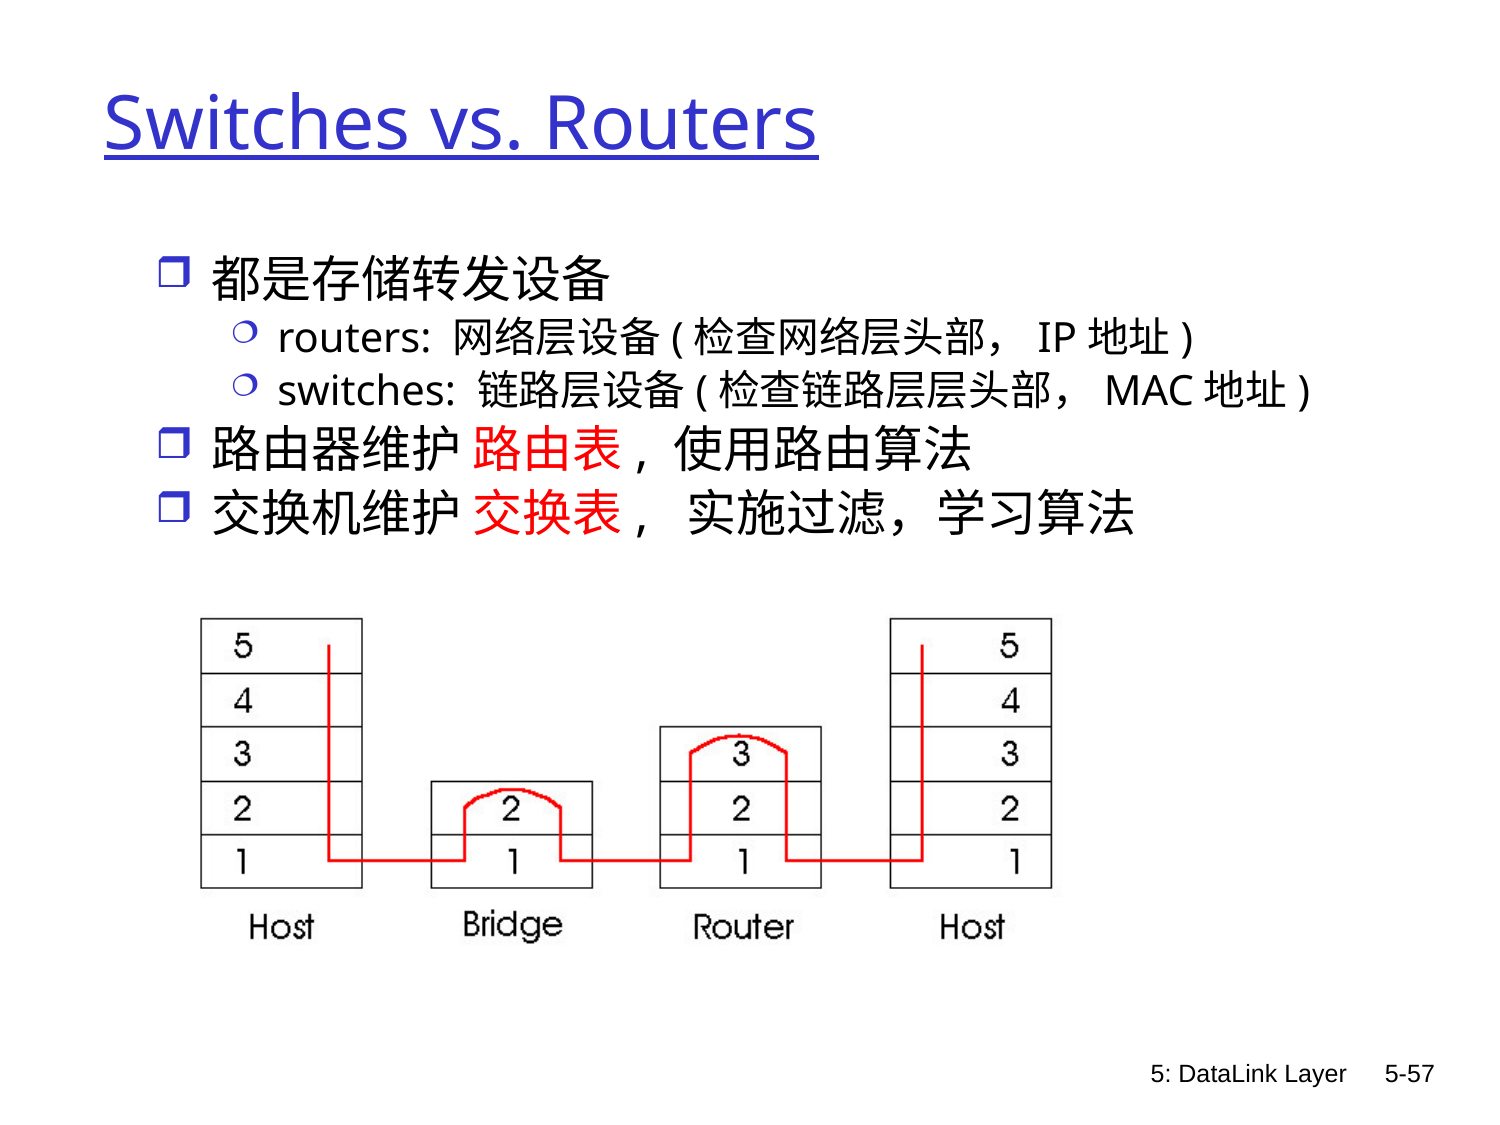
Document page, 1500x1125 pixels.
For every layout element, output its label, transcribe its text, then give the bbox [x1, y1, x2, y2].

list 都是存储转发设备 routers: 网络层设备(检查网络层头部，IP地址) switches: 链路层设备(检查链路层层头部，MAC地址) 路由器维护 路由表, 使用路由算法 交换机维护 交换表, 实施过滤，学习算法 [140, 246, 1450, 622]
title Switches vs. Routers [89, 25, 1364, 213]
footer 5: DataLink Layer [887, 1049, 1338, 1125]
slide_number 5-57 [1338, 1049, 1451, 1125]
picture [177, 602, 1073, 958]
